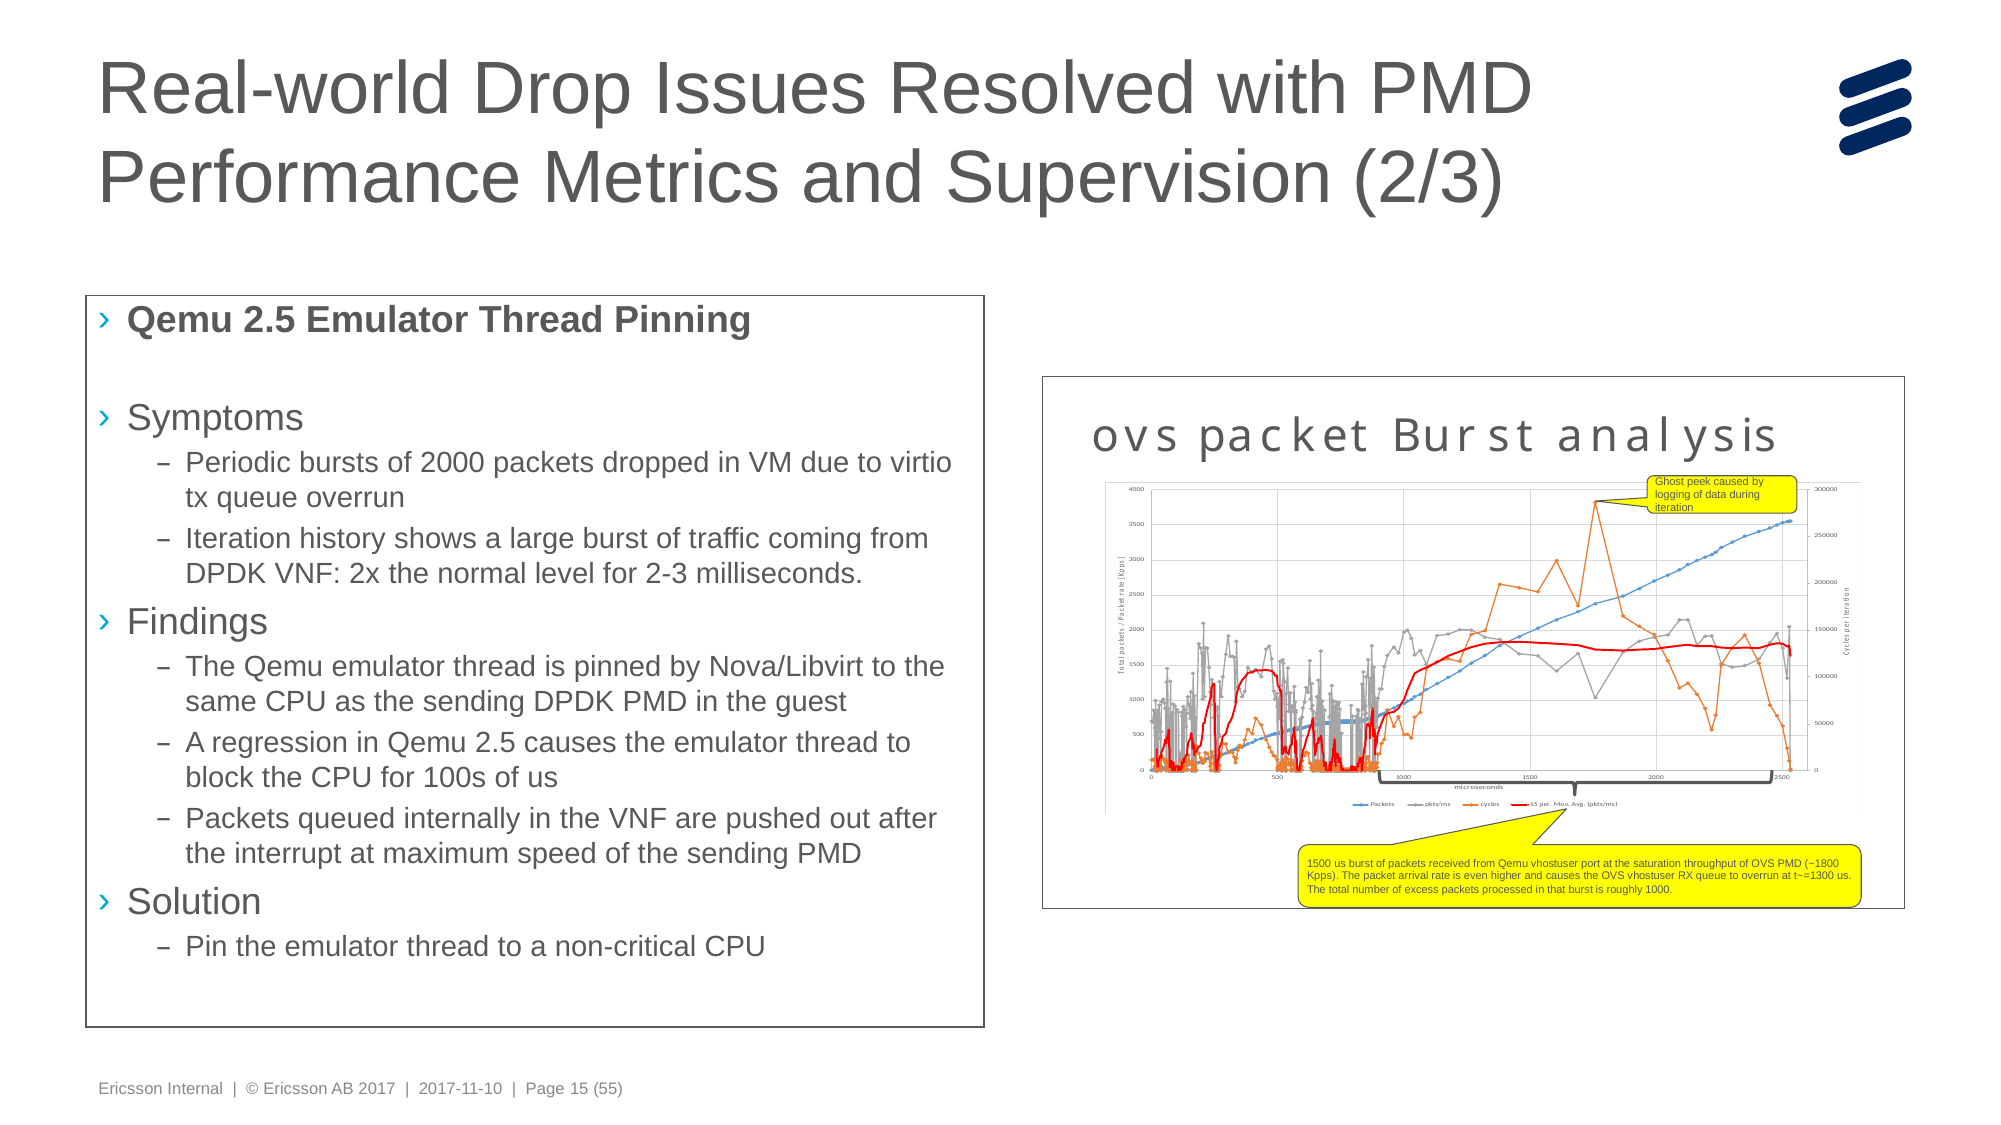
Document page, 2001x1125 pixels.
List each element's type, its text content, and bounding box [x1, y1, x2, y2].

picture [1042, 376, 1906, 910]
title Real-world Drop Issues Resolved with PMD Performance Metrics and Supervision (2/3) [85, 39, 1726, 218]
list Qemu 2.5 Emulator Thread Pinning Symptoms Periodic bursts of 2000 packets dropped in VM due to virtio tx queue overrun Iteration history shows a large burst of traffic coming from DPDK VNF: 2x the normal level for 2-3 milliseconds. Findings The Qemu emulator thread is pinned by Nova/Libvirt to the same CPU as the sending DPDK PMD in the guest A regression in Qemu 2.5 causes the emulator thread to block the CPU for 100s of us Packets queued internally in the VNF are pushed out after the interrupt at maximum speed of the sending PMD Solution Pin the emulator thread to a non-critical CPU [85, 295, 985, 1028]
